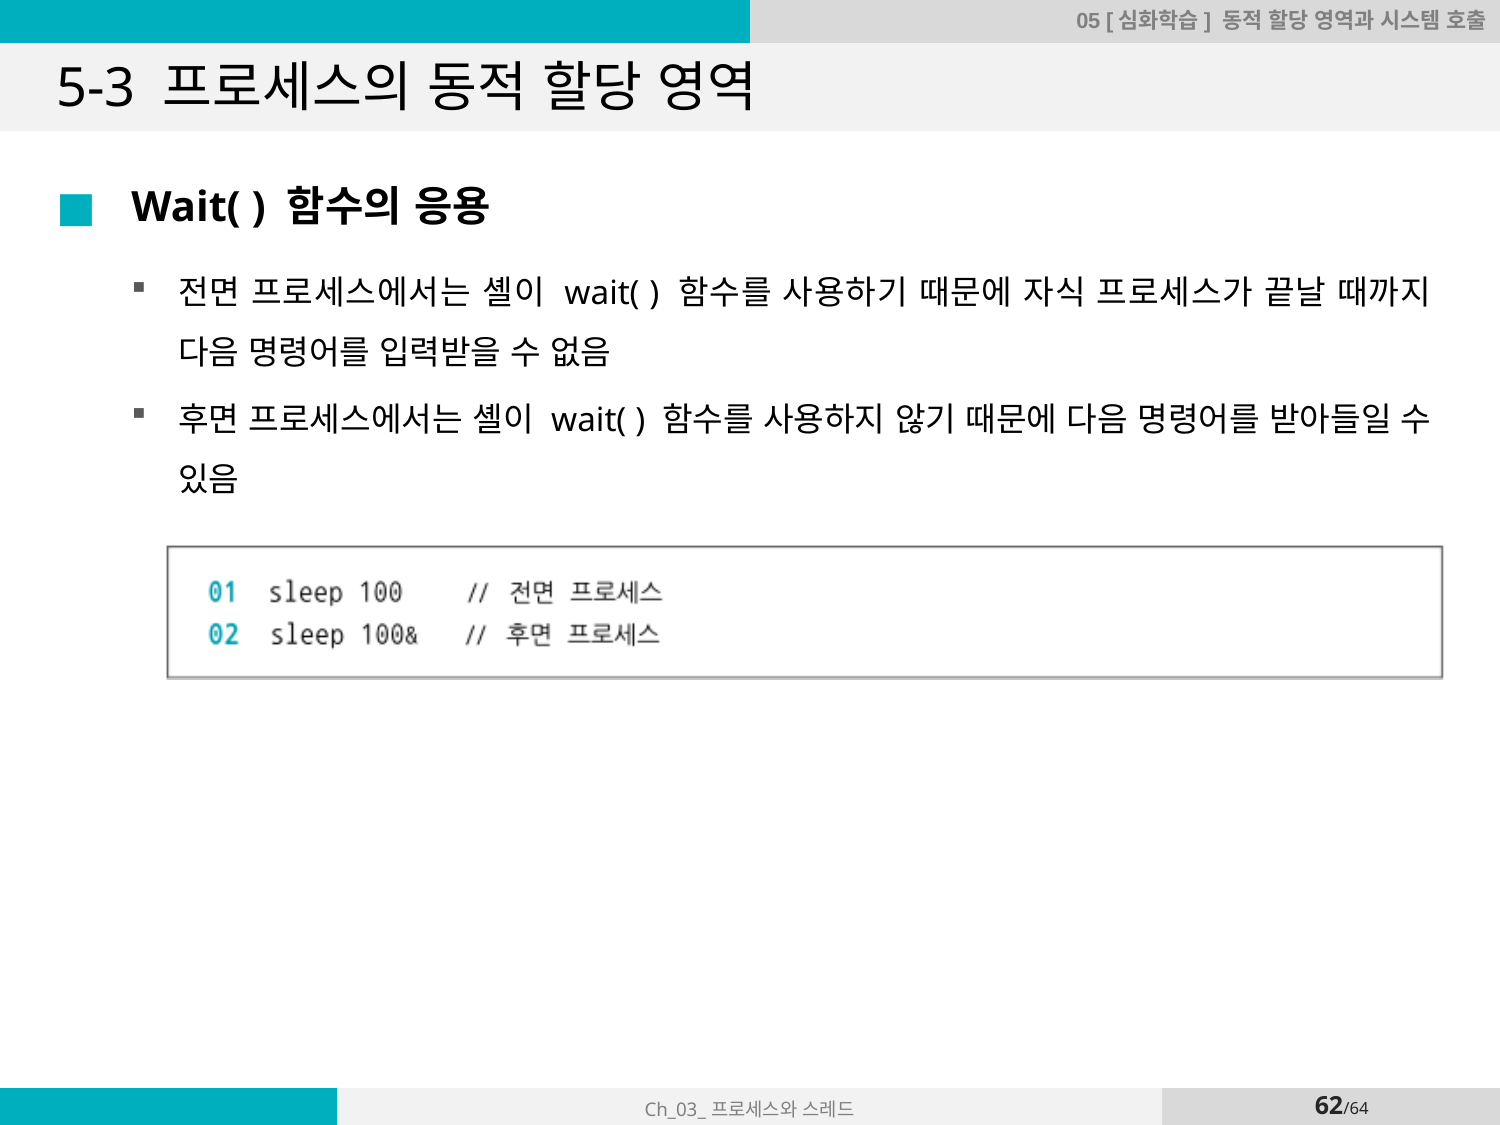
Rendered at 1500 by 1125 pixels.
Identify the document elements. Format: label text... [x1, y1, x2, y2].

list Wait( ) 함수의 응용 전면 프로세스에서는 셸이 wait( ) 함수를 사용하기 때문에 자식 프로세스가 끝날 때까지 다음 명령어를 입력받을 수 없음 후면 프로세스에서는 셸이 wait( ) 함수를 사용하지 않기 때문에 다음 명령어를 받아들일 수 있음 [41, 172, 1448, 1048]
title 5-3 프로세스의 동적 할당 영역 [41, 42, 1459, 128]
text_box 05 [심화학습] 동적 할당 영역과 시스템 호출 [1009, 0, 1500, 41]
picture [160, 539, 1448, 681]
